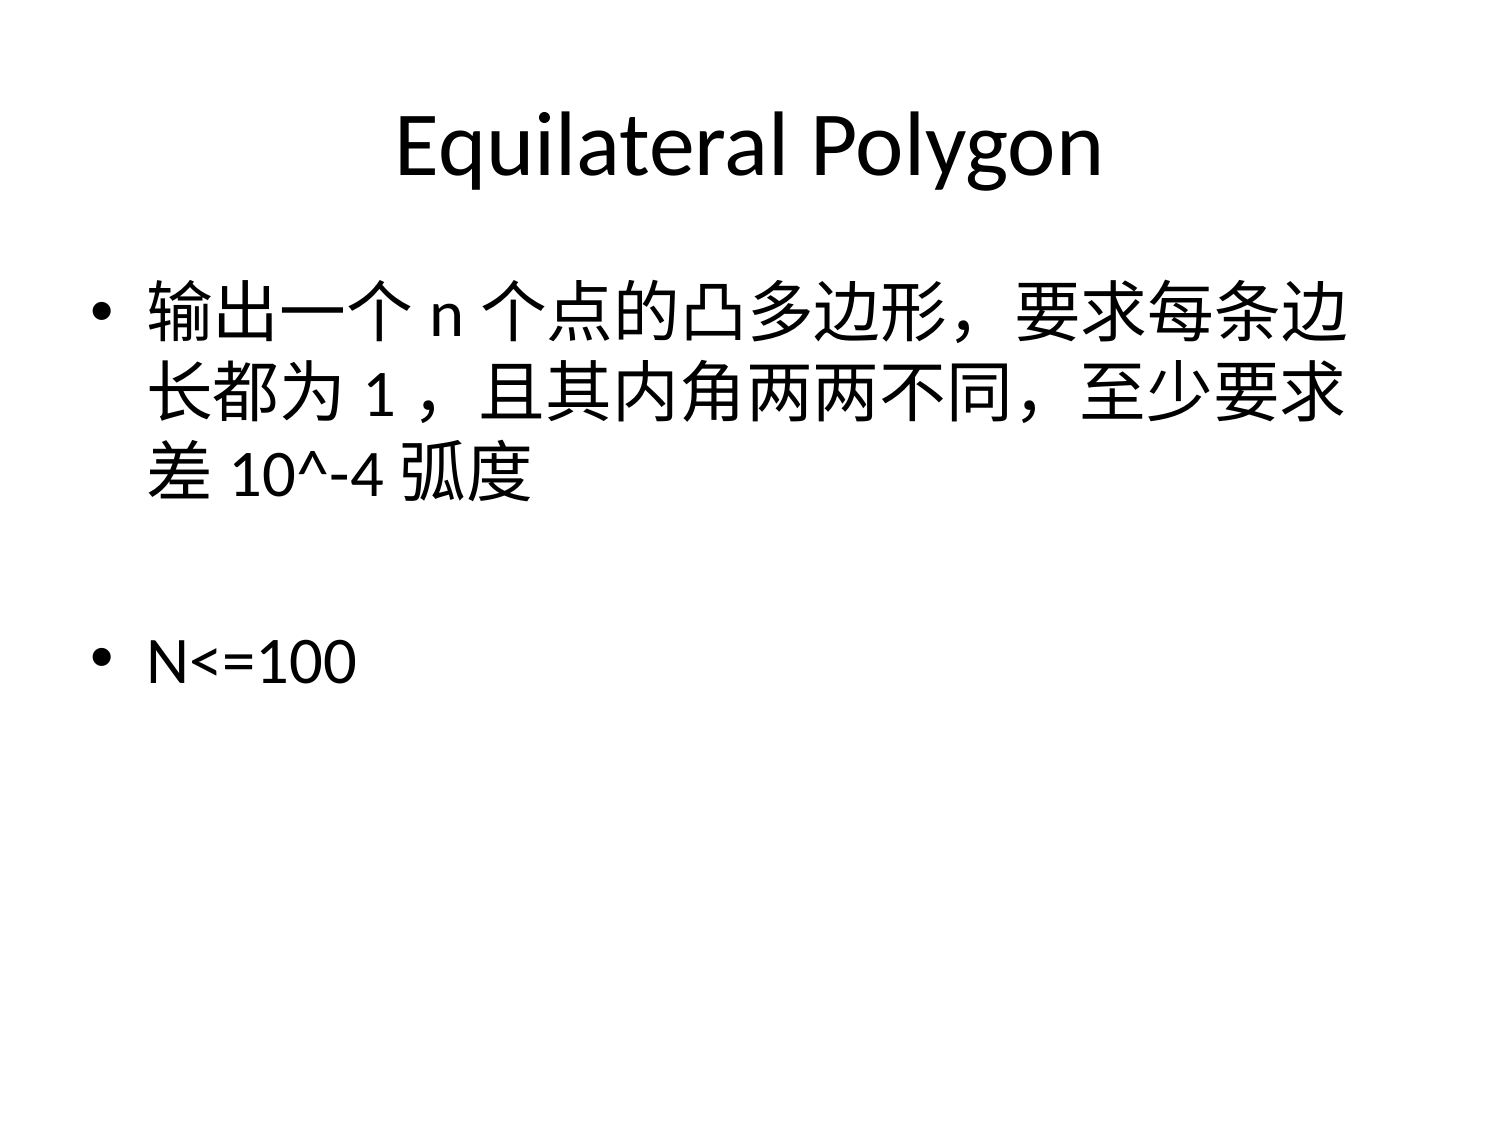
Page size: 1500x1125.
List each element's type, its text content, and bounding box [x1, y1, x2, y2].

list 输出一个n个点的凸多边形，要求每条边长都为1，且其内角两两不同，至少要求差10^-4弧度 N<=100 [75, 262, 1425, 1005]
title Equilateral Polygon [75, 45, 1425, 233]
